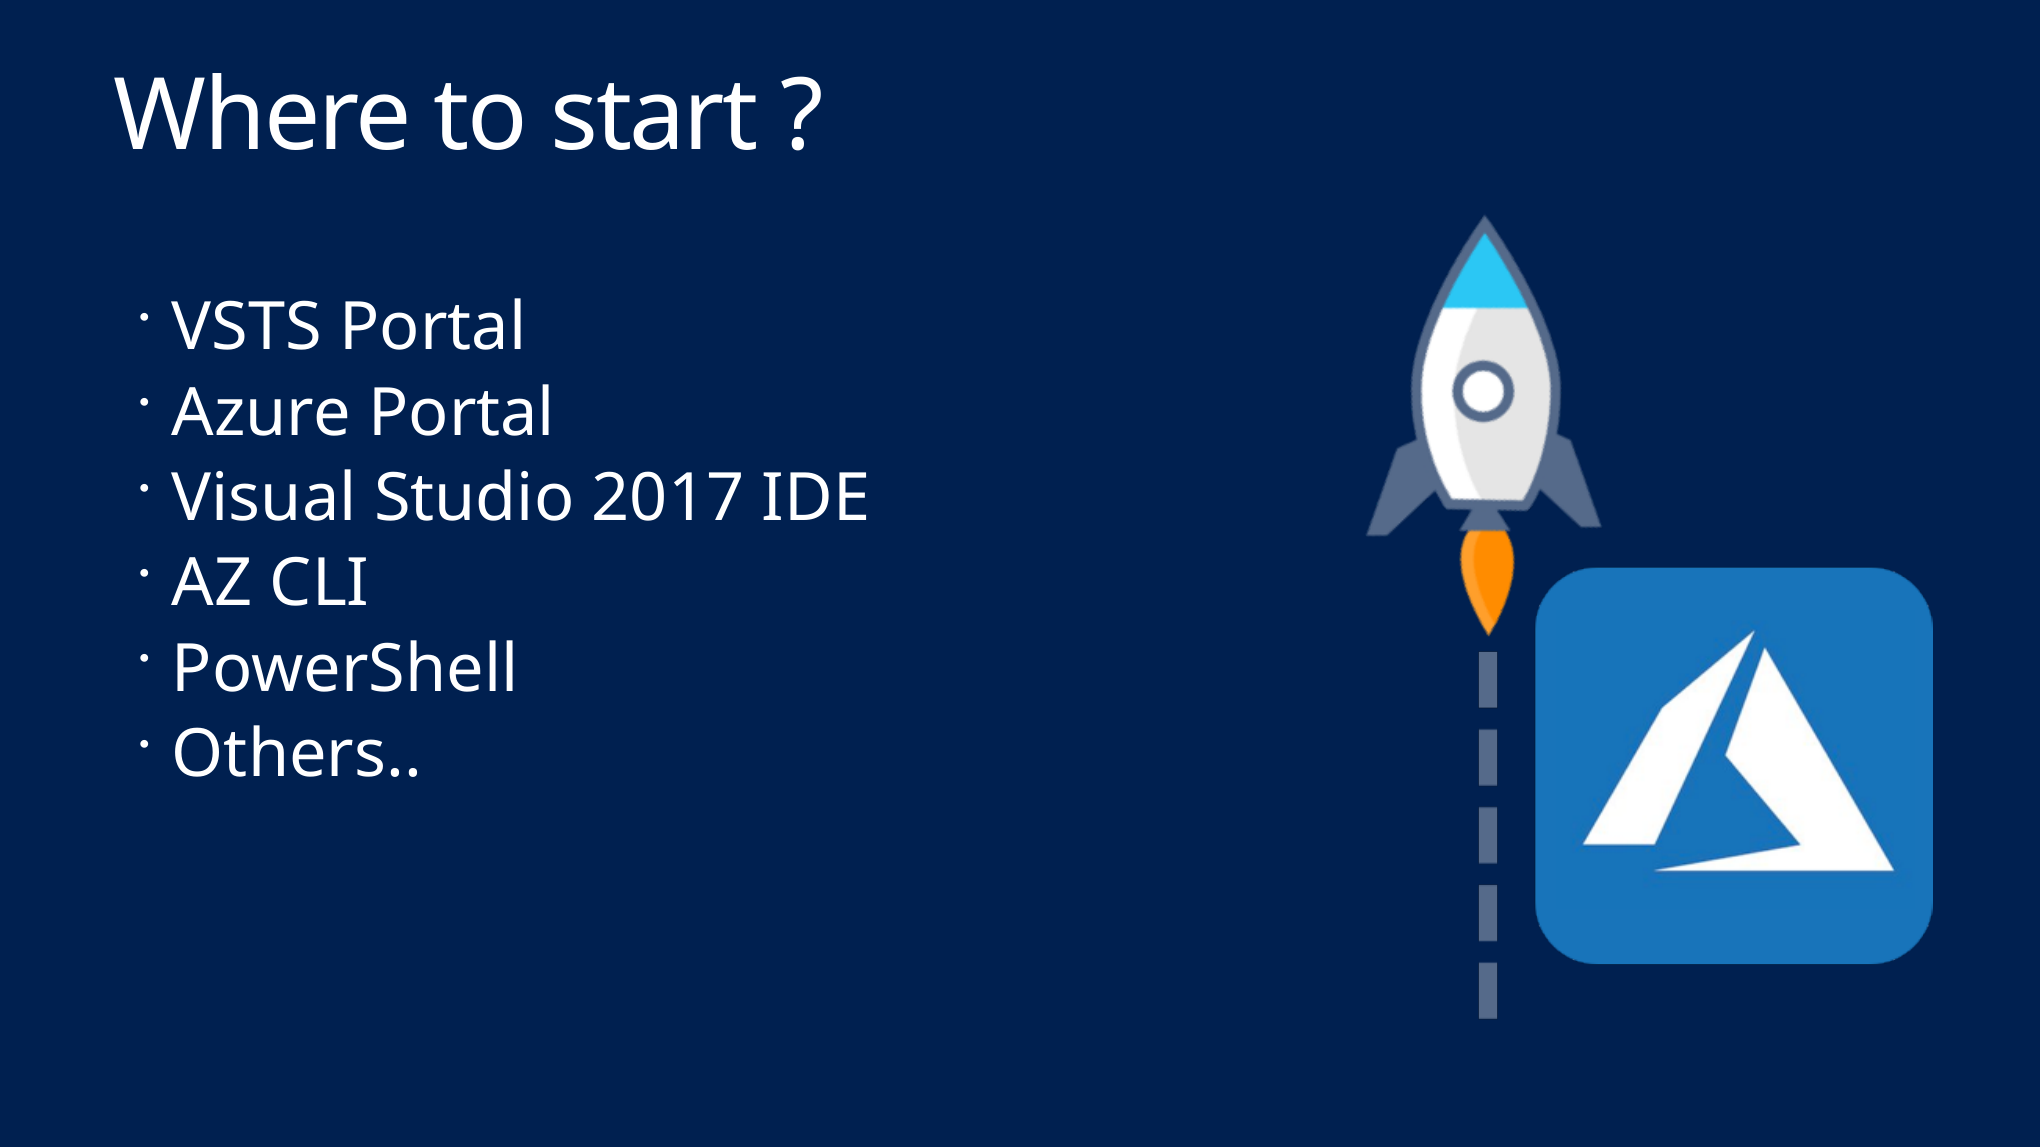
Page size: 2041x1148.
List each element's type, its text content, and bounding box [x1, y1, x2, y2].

list VSTS Portal Azure Portal Visual Studio 2017 IDE AZ CLI PowerShell Others.. [110, 277, 1248, 871]
title Where to start ? [89, 48, 2041, 199]
picture [1363, 210, 1933, 1021]
